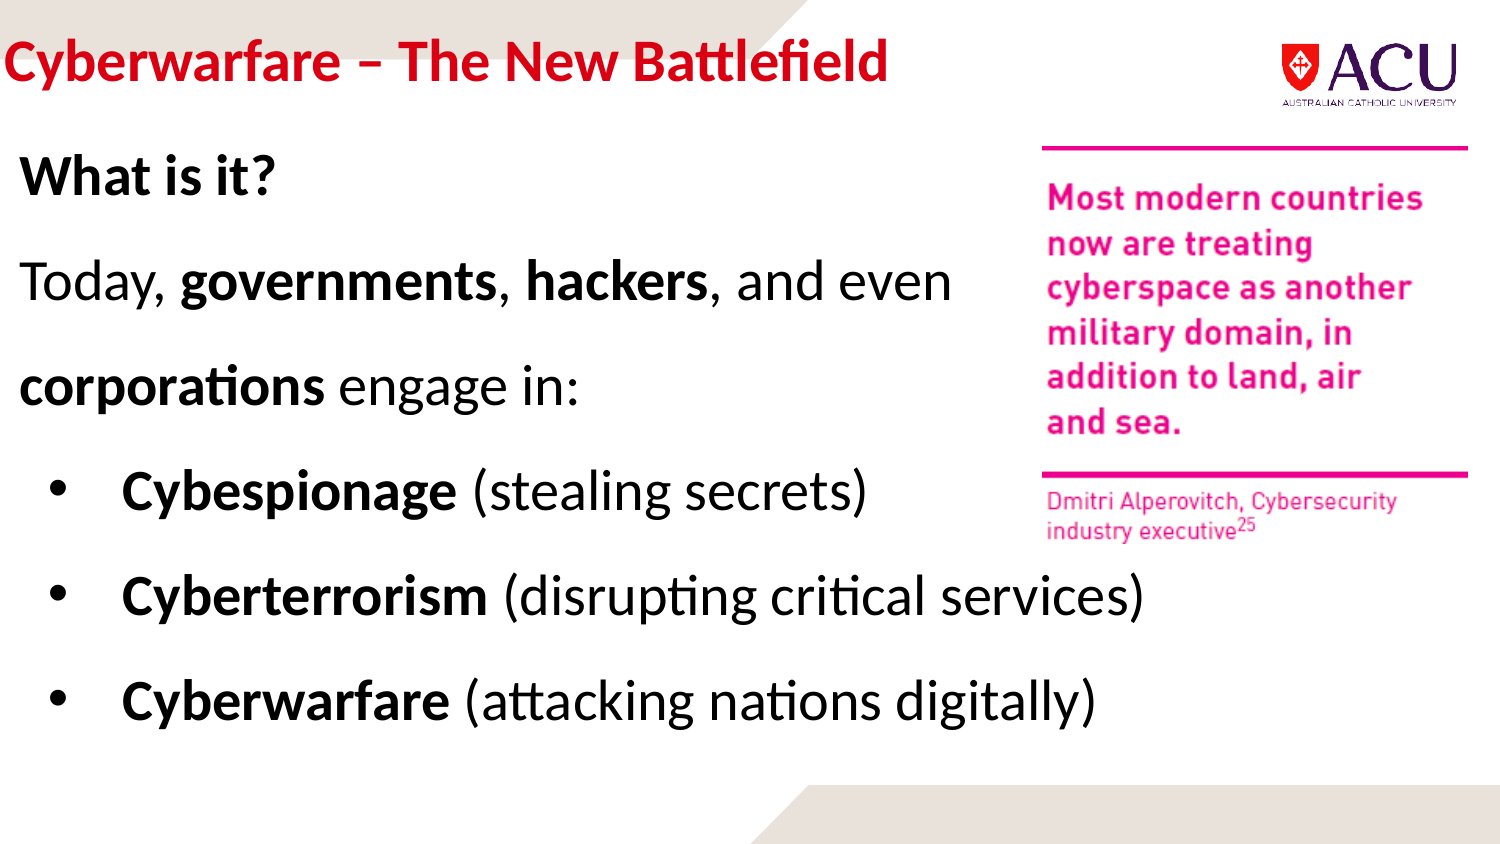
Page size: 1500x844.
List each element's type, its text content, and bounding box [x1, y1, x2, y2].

picture [1354, 43, 1456, 106]
picture [1042, 146, 1469, 544]
title Cyberwarfare – The New Battlefield [4, 3, 1354, 145]
text_box What is it? Today, governments, hackers, and even corporations engage in: Cybespionage (stealing secrets) Cyberterrorism (disrupting critical services) Cyberwarfare (attacking nations digitally) [4, 95, 1163, 740]
